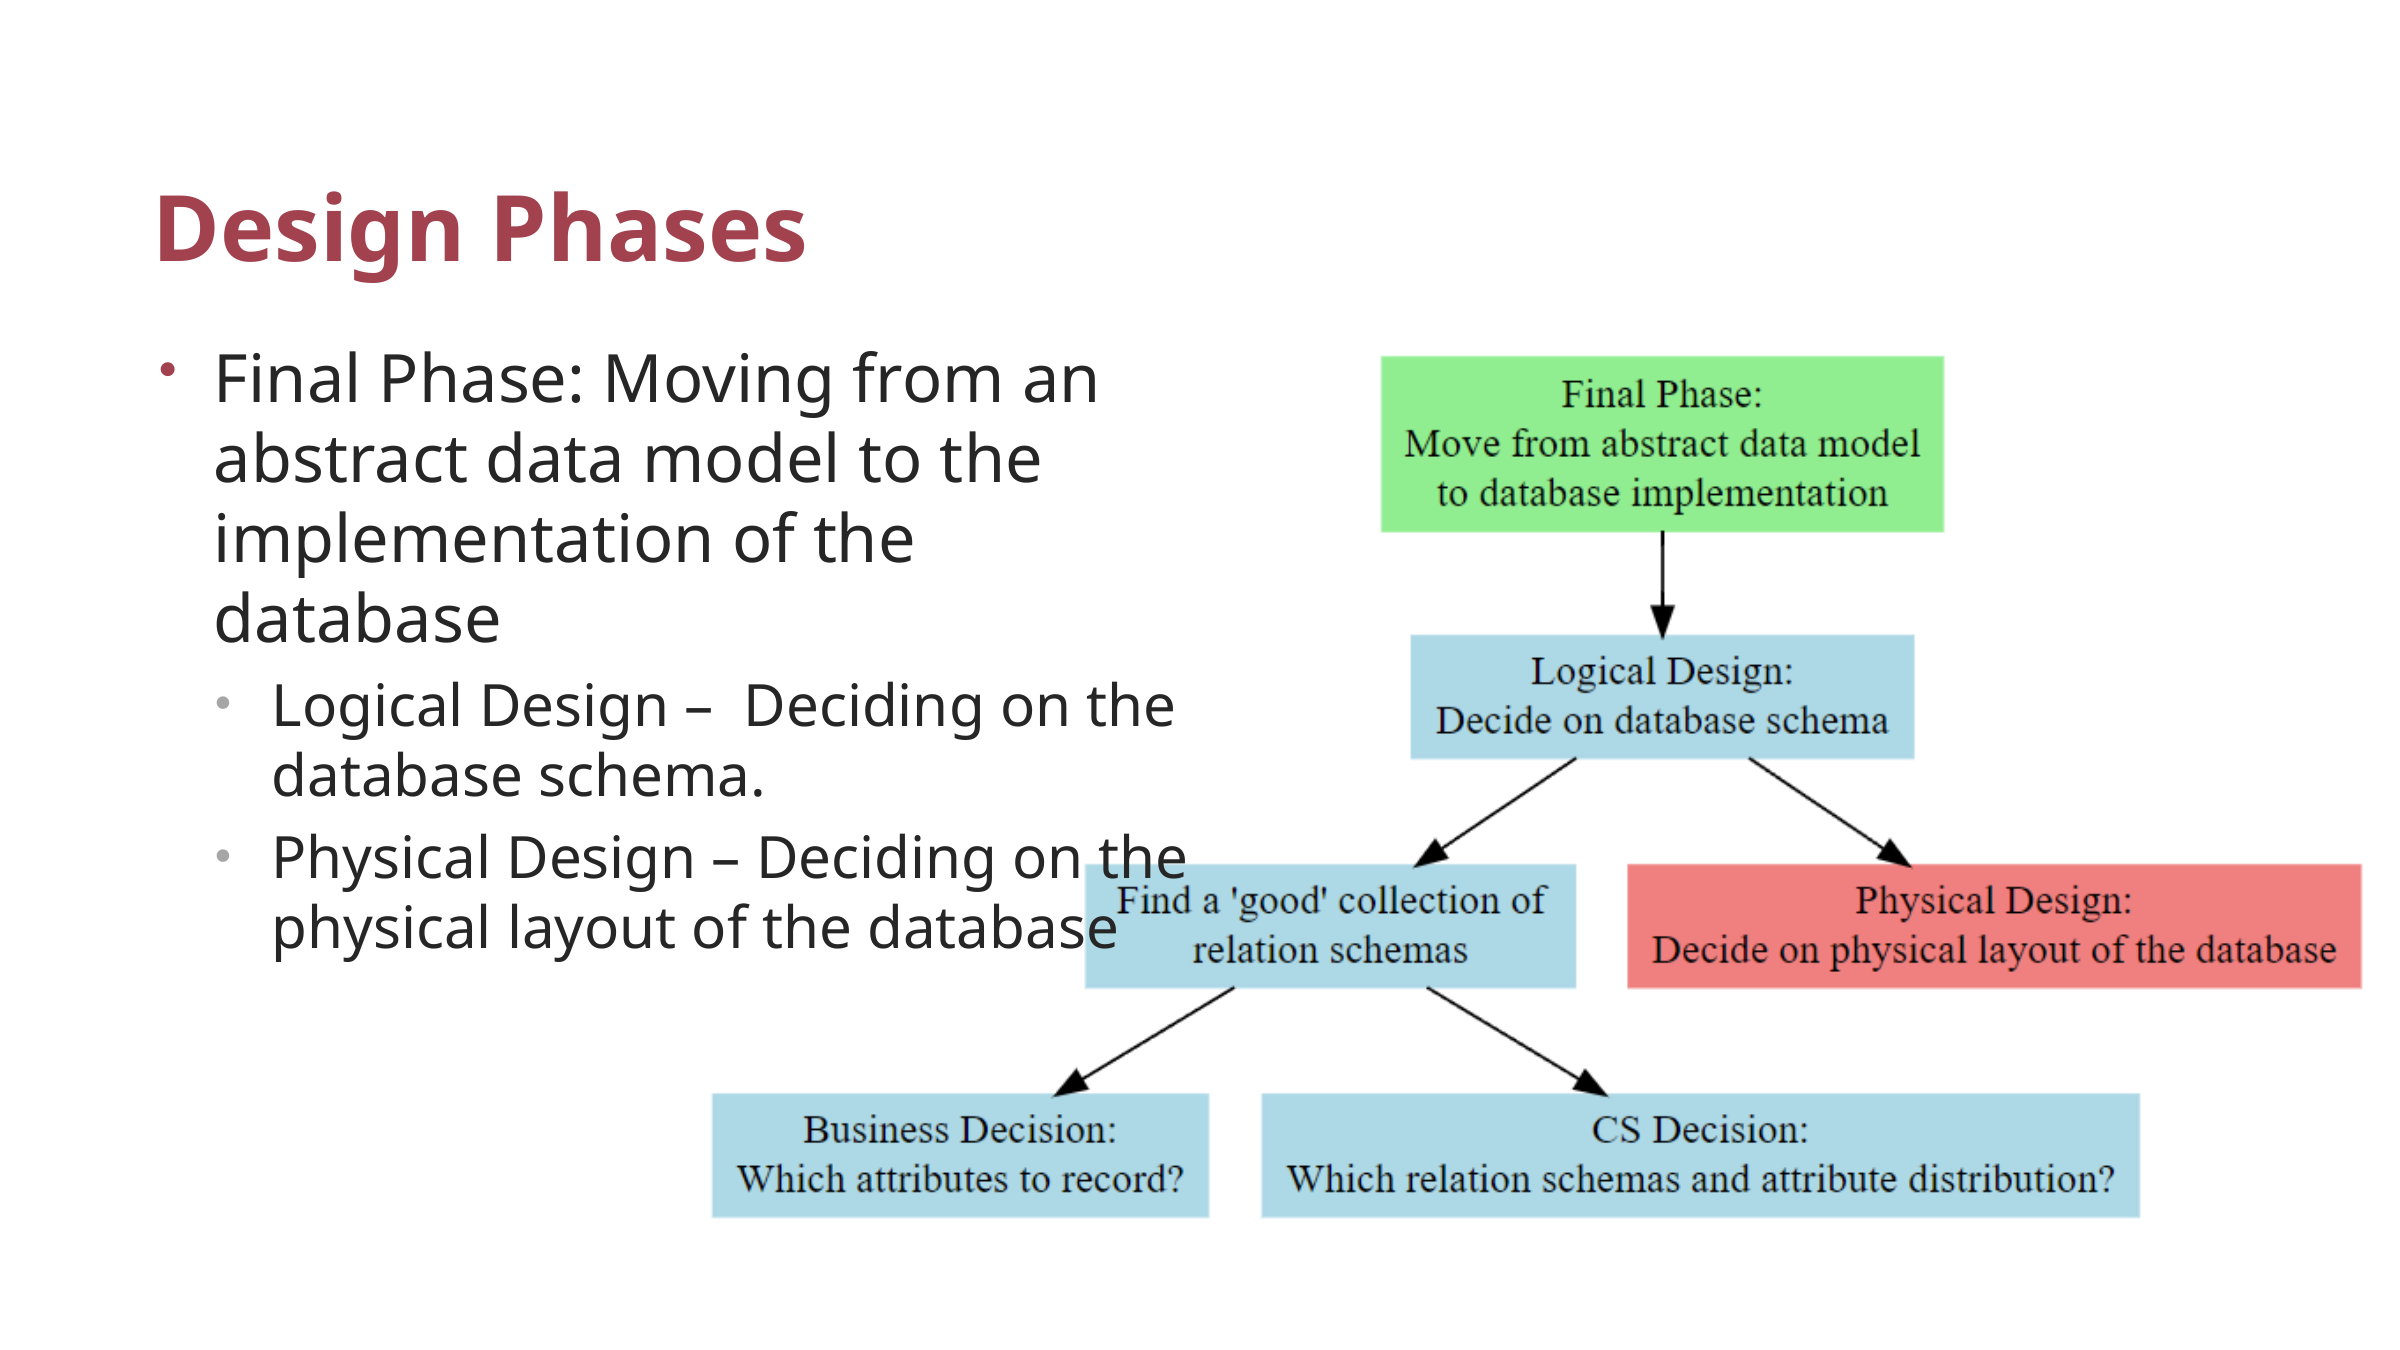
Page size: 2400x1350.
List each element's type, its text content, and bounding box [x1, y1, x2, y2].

picture [699, 337, 2376, 1263]
title Design Phases [137, 54, 2263, 288]
list Final Phase: Moving from an abstract data model to the implementation of the database Logical Design – Deciding on the database schema. Physical Design – Deciding on the physical layout of the database [137, 324, 1238, 1200]
